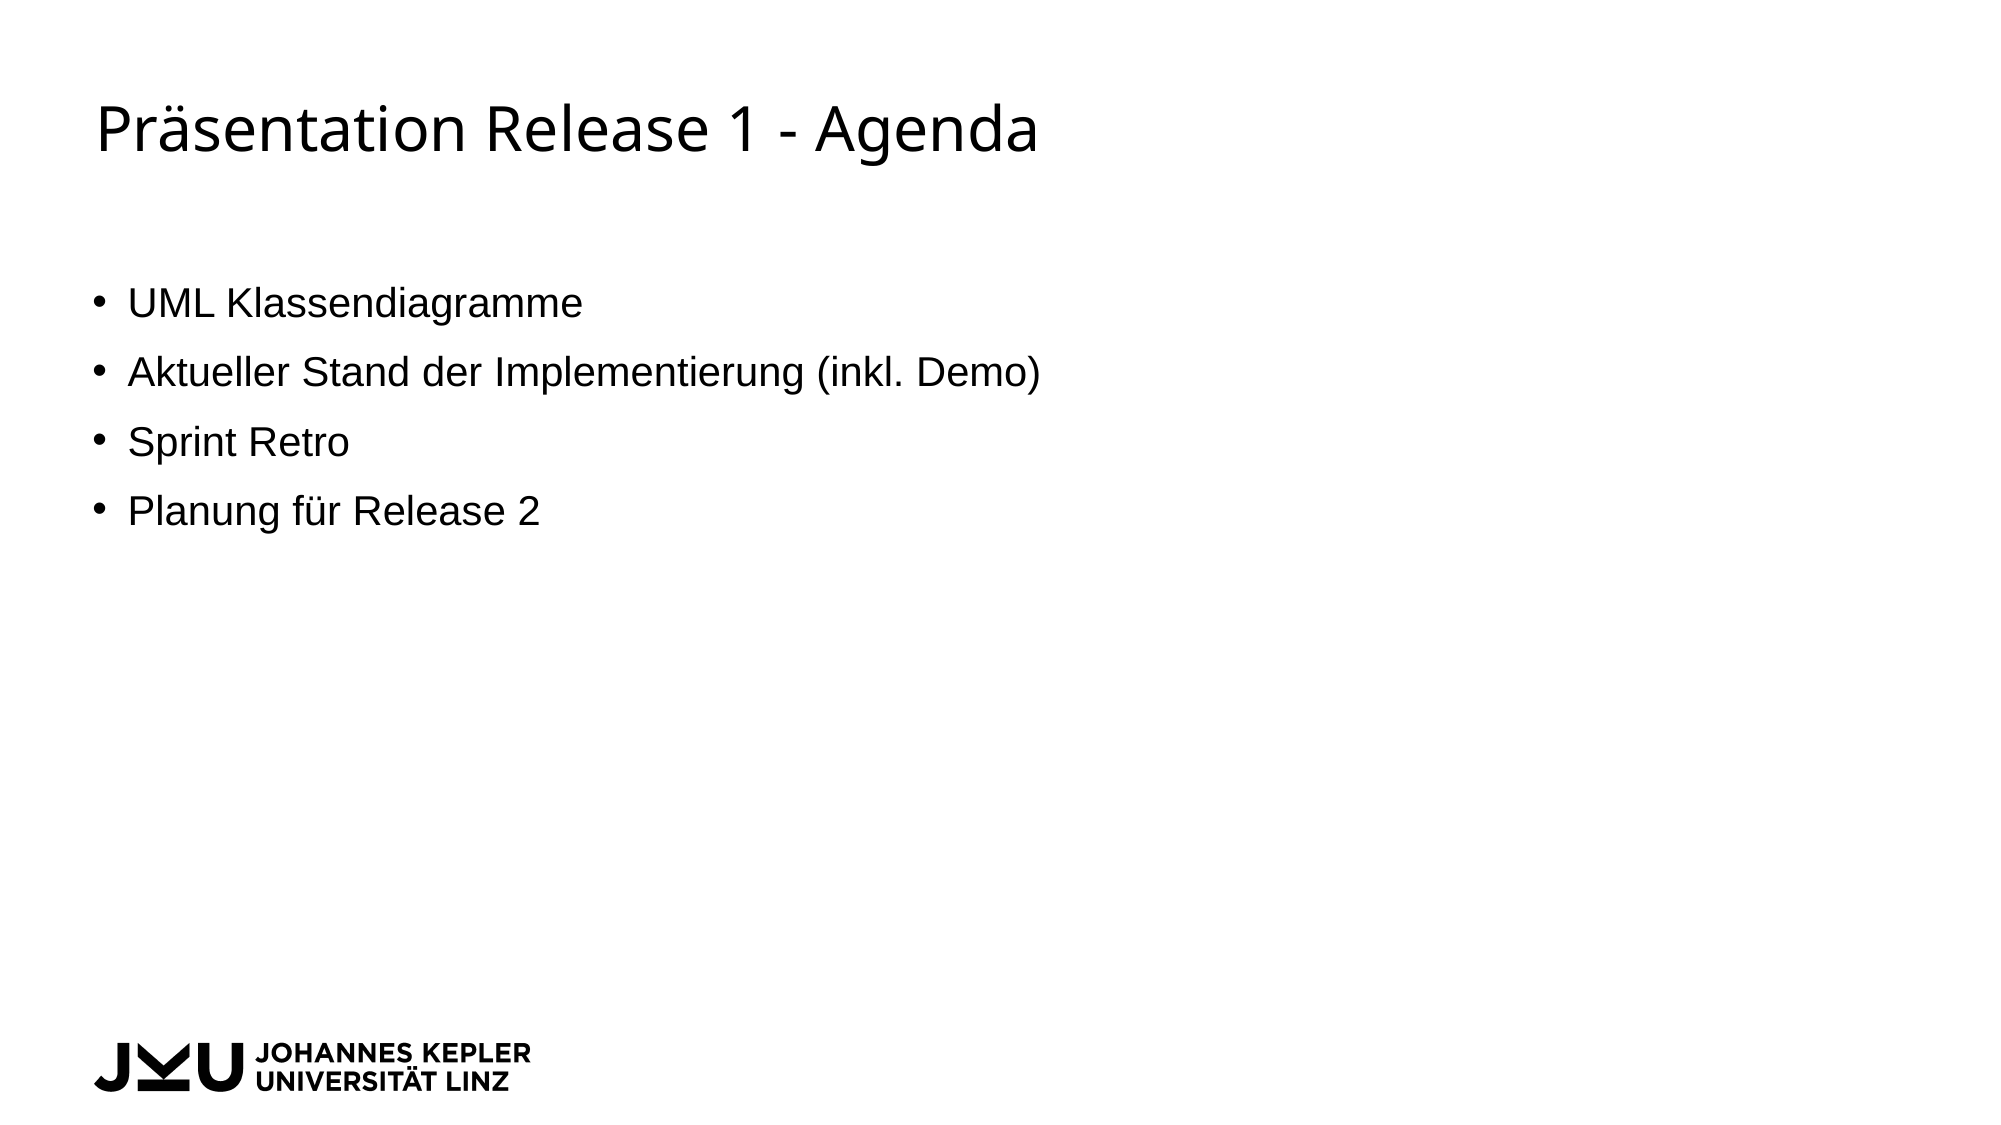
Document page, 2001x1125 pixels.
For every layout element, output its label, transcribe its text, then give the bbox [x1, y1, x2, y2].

picture [93, 1041, 540, 1095]
title Präsentation Release 1 - Agenda [79, 94, 1905, 257]
list UML Klassendiagramme Aktueller Stand der Implementierung (inkl. Demo) Sprint Retro Planung für Release 2 [77, 265, 1905, 1007]
